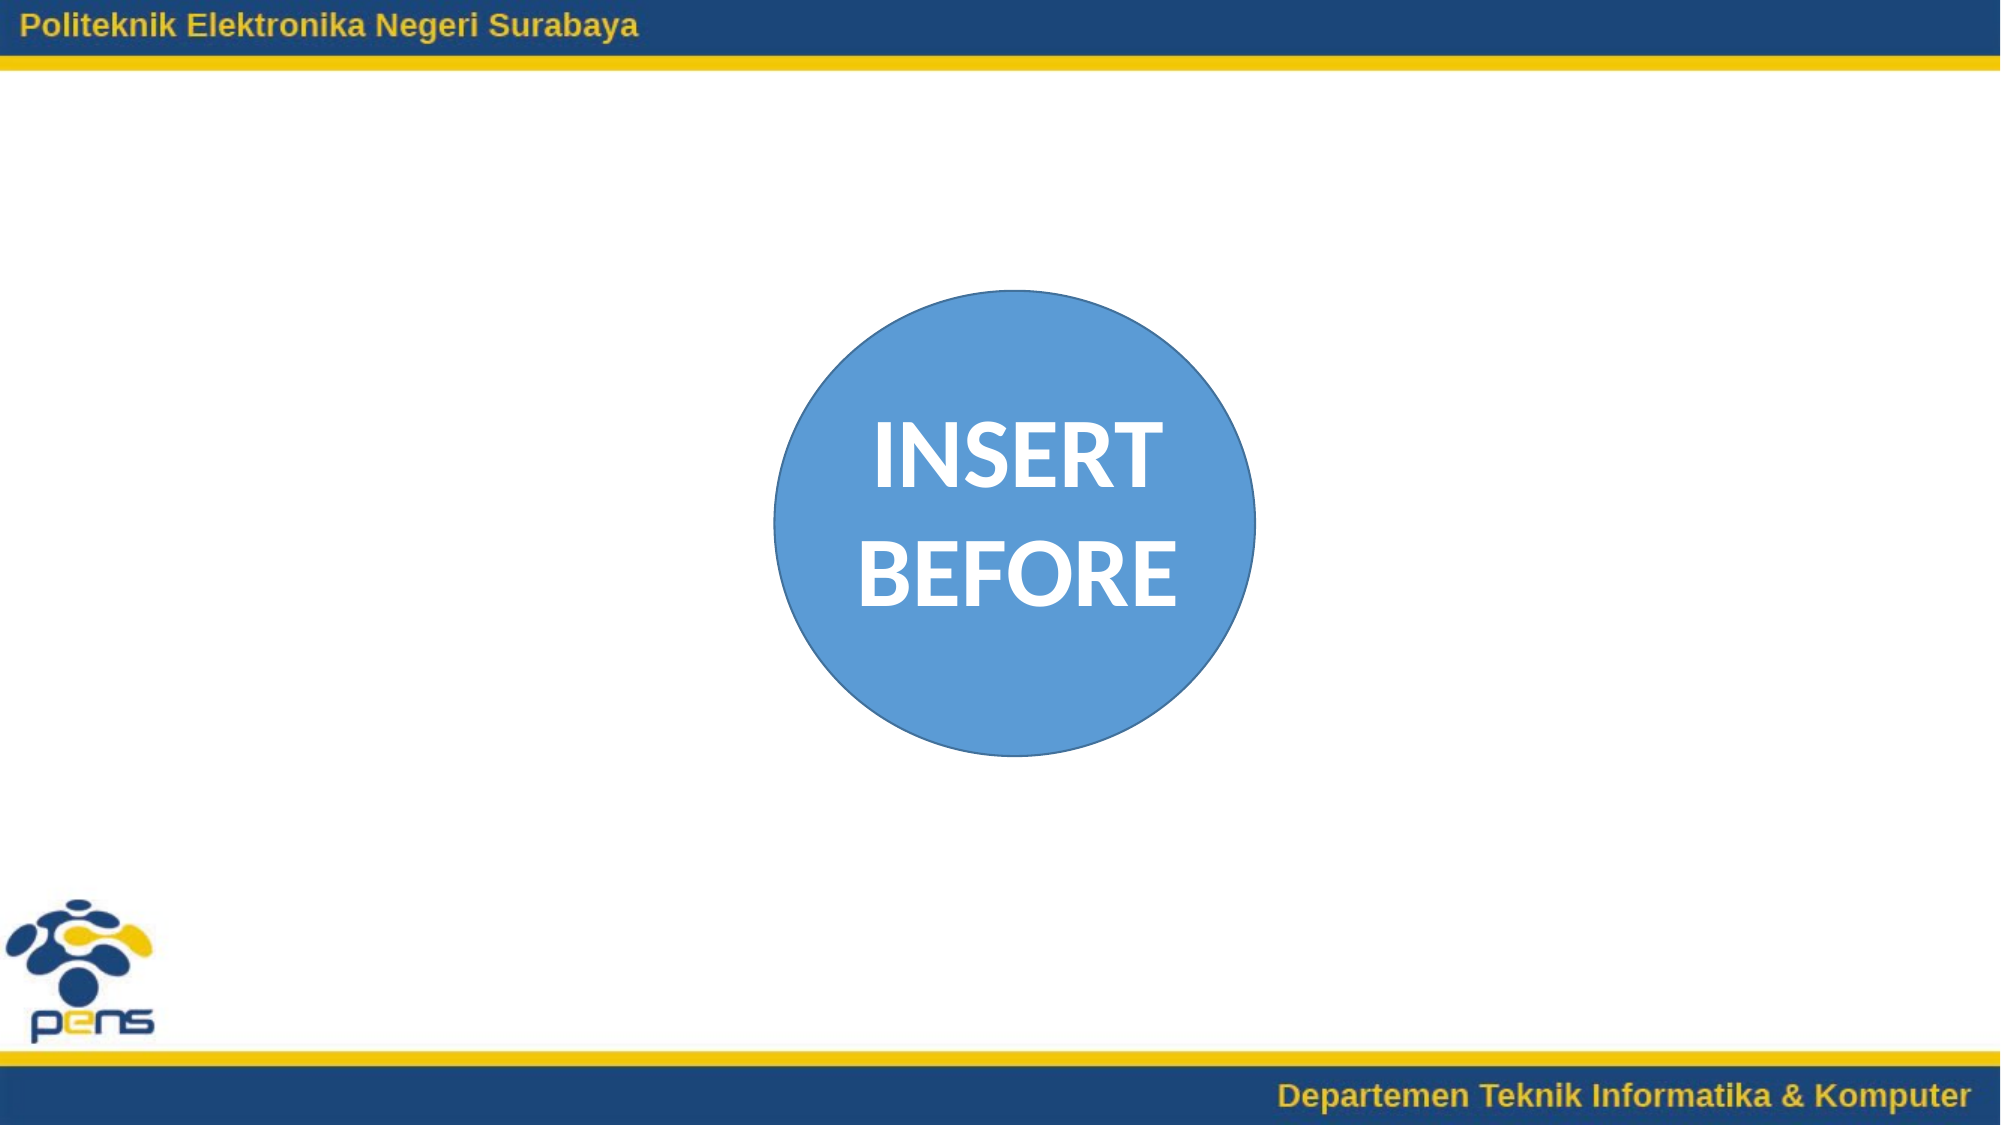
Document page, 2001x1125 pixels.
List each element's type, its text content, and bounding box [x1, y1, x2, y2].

text_box [803, 635, 1226, 757]
text_box [774, 473, 780, 574]
picture [0, 0, 2001, 1125]
text_box INSERT BEFORE [780, 379, 1256, 635]
text_box [826, 290, 1204, 379]
